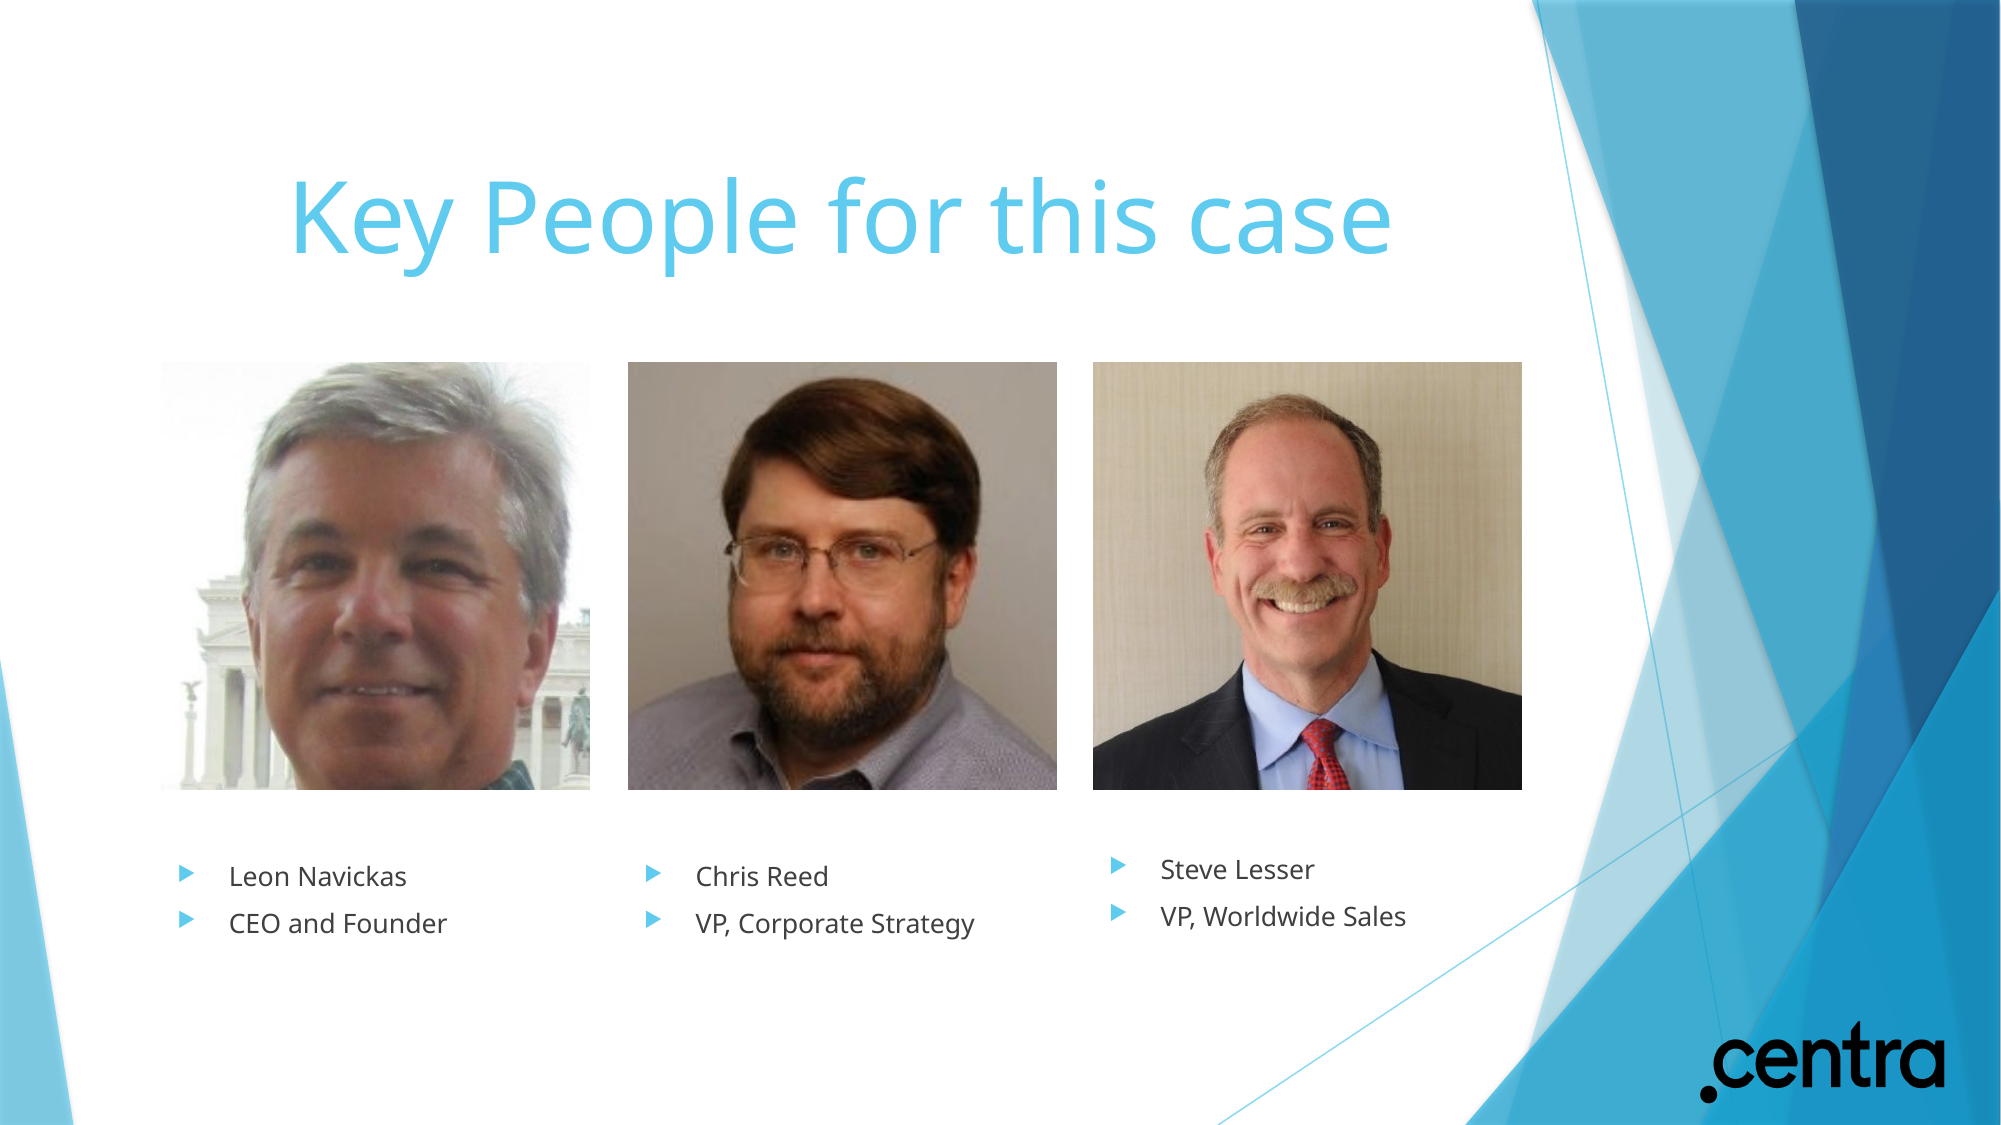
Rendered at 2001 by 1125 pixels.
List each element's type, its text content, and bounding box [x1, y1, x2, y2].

text_box Leon Navickas CEO and Founder [162, 852, 590, 948]
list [161, 361, 591, 791]
text_box Steve Lesser VP, Worldwide Sales [1094, 845, 1522, 940]
picture [1093, 361, 1523, 791]
picture [628, 361, 1058, 791]
picture [1643, 999, 2000, 1125]
text_box Chris Reed VP, Corporate Strategy [629, 852, 1057, 948]
title Key People for this case [161, 101, 1522, 282]
